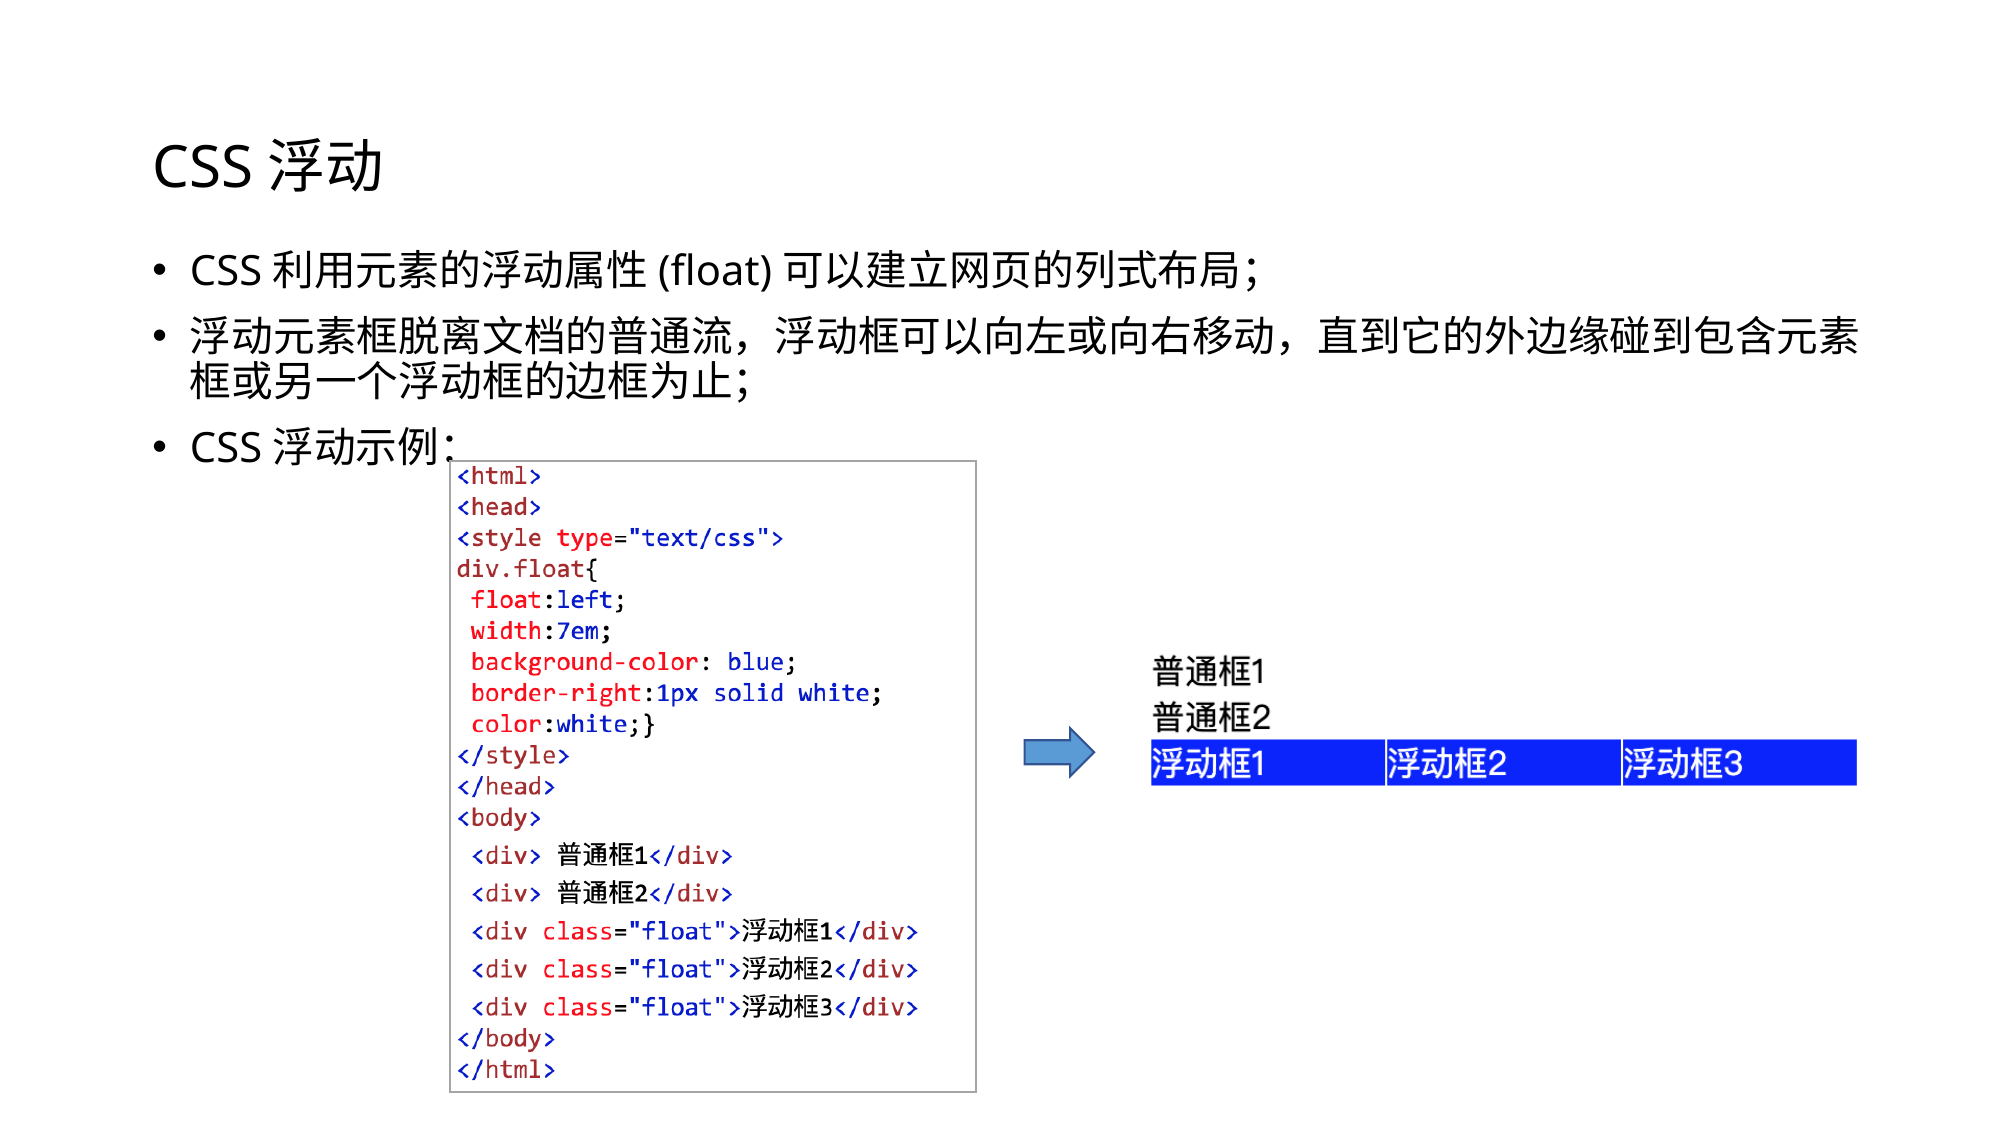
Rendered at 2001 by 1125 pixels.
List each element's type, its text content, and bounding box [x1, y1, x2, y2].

text_box [1023, 725, 1096, 779]
list CSS利用元素的浮动属性(float)可以建立网页的列式布局； 浮动元素框脱离文档的普通流，浮动框可以向左或向右移动，直到它的外边缘碰到包含元素框或另一个浮动框的边框为止； CSS浮动示例： [137, 241, 1892, 516]
picture [451, 461, 976, 1091]
picture [1143, 637, 1884, 819]
title CSS浮动 [137, 59, 1863, 241]
